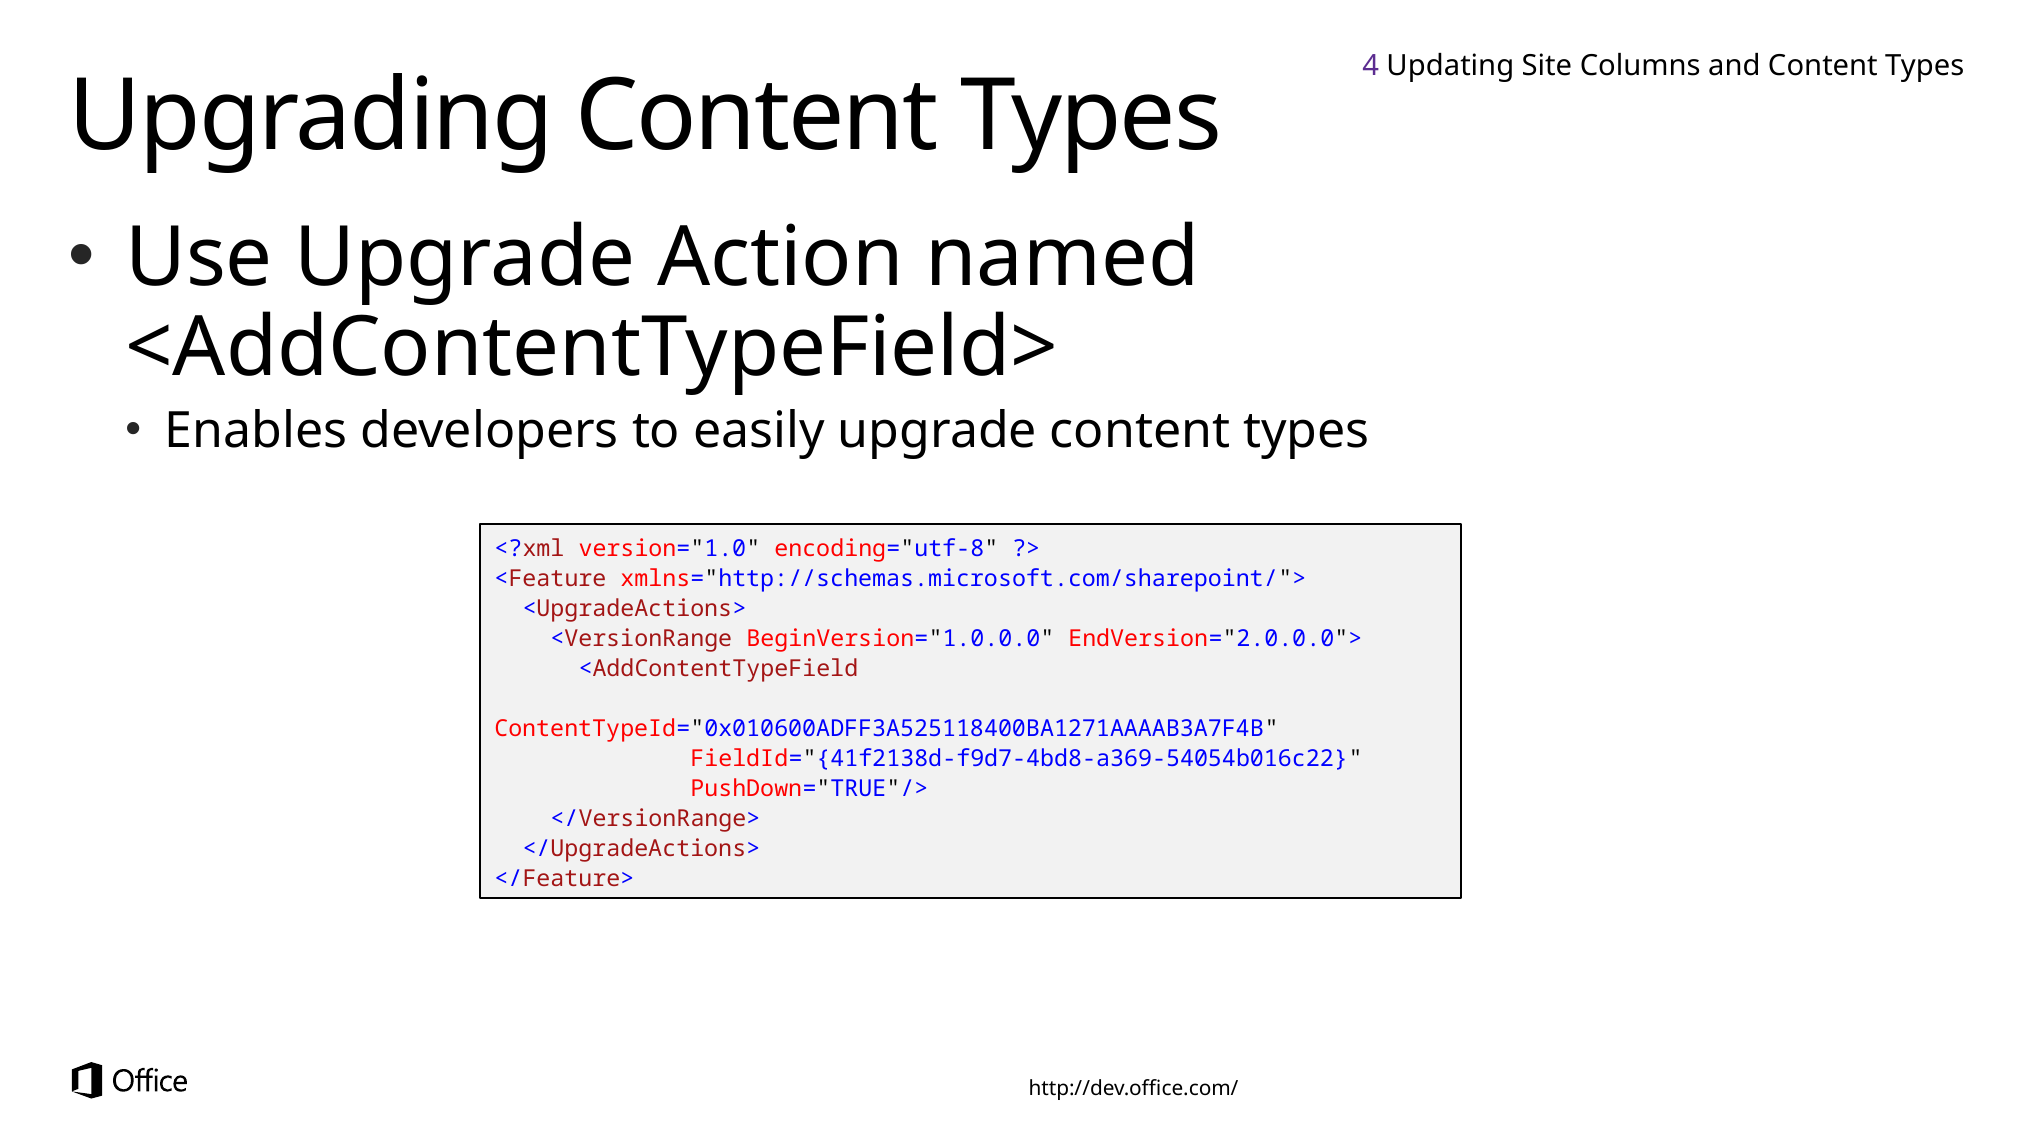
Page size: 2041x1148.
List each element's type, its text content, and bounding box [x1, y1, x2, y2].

footer 4 Updating Site Columns and Content Types [1306, 48, 1996, 110]
list Use Upgrade Action named <AddContentTypeField> Enables developers to easily upgrade content types [45, 199, 1996, 543]
title Upgrading Content Types [45, 48, 1996, 199]
text_box <?xml version="1.0" encoding="utf-8" ?> <Feature xmlns="http://schemas.microsoft.com/sharepoint/"> <UpgradeActions> <VersionRange BeginVersion="1.0.0.0" EndVersion="2.0.0.0"> <AddContentTypeField ContentTypeId="0x010600ADFF3A525118400BA1271AAAAB3A7F4B" FieldId="{41f2138d-f9d7-4bd8-a369-54054b016c22}" PushDown="TRUE"/> </VersionRange> </UpgradeActions> </Feature> [479, 523, 1462, 899]
